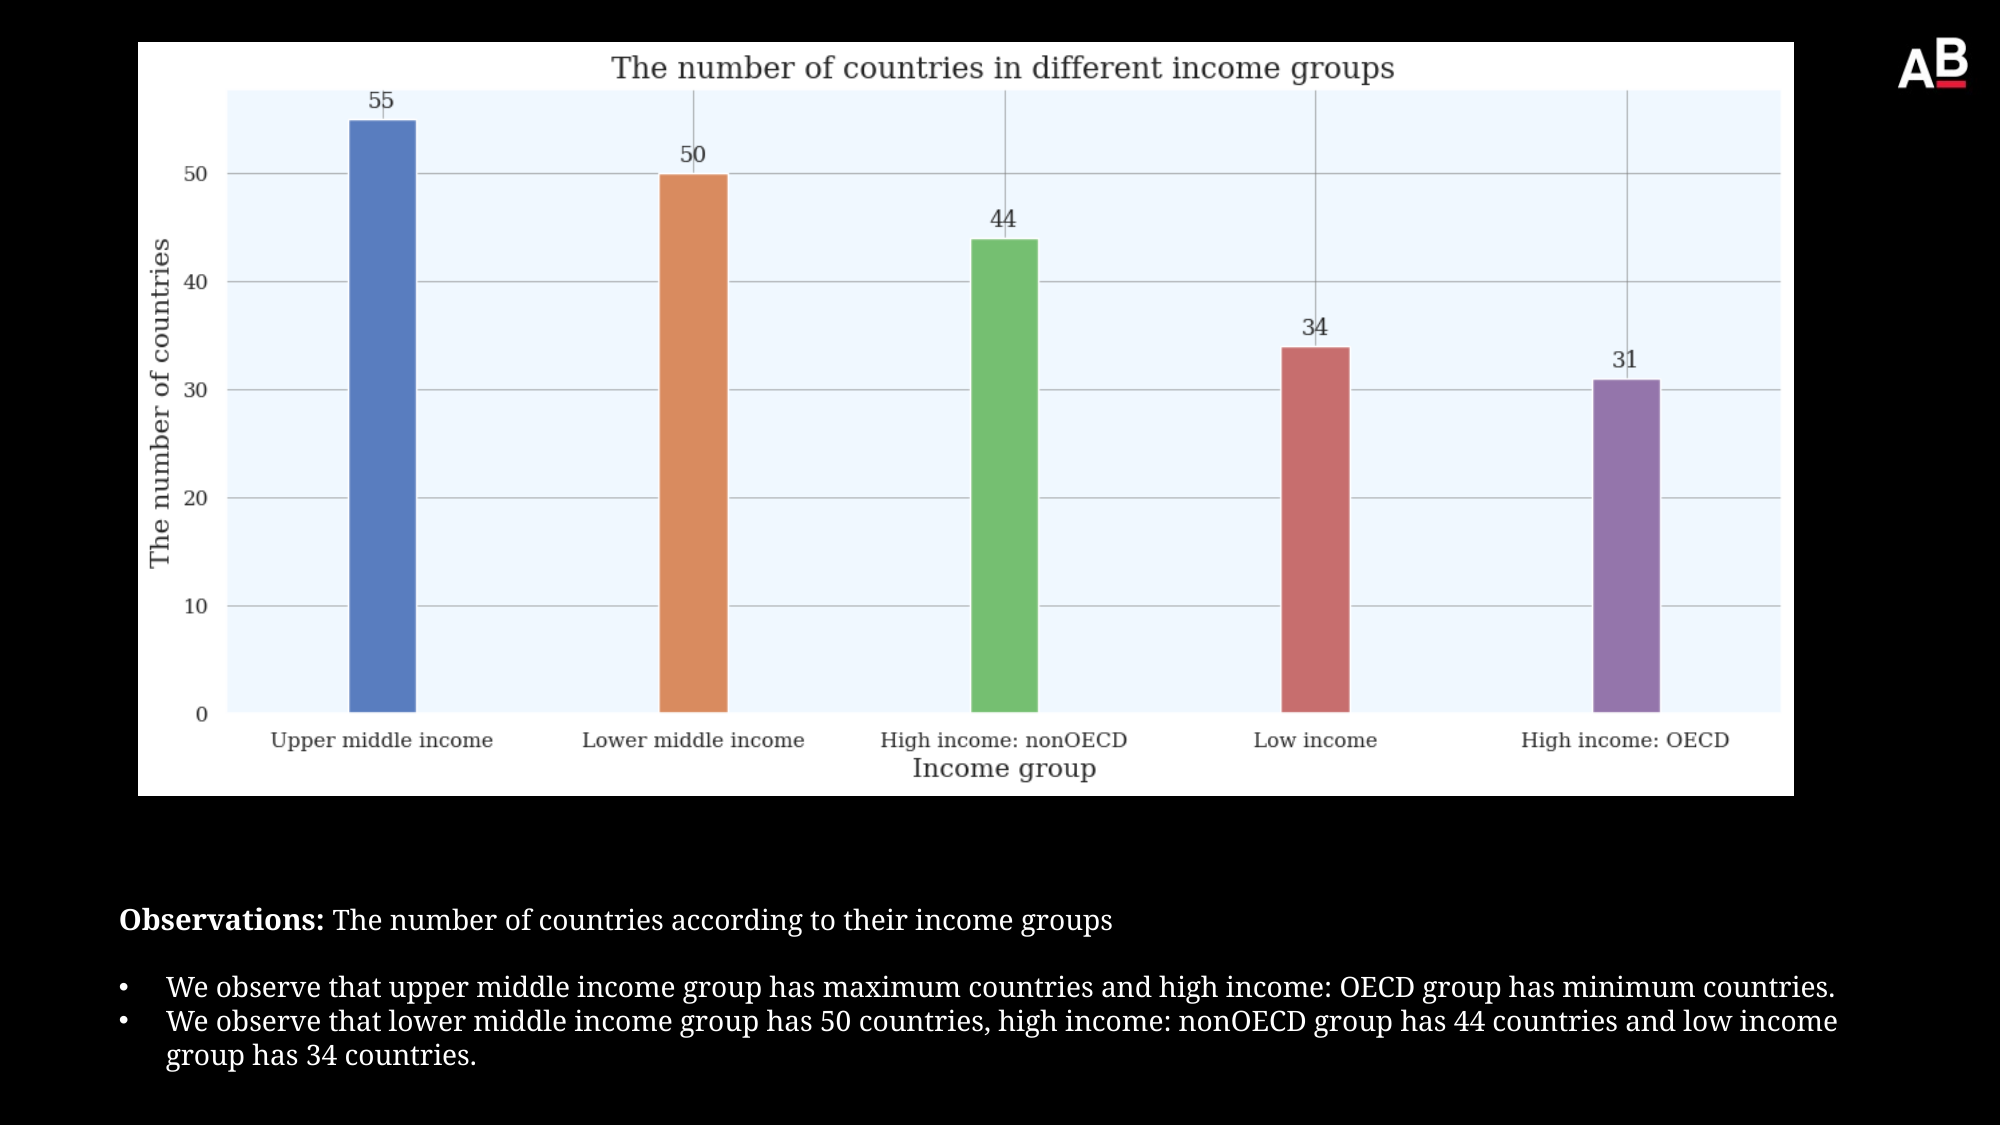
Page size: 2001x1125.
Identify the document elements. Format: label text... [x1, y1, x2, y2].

picture [137, 42, 1794, 797]
picture [1880, 10, 1986, 116]
text_box Observations: The number of countries according to their income groups We observe that upper middle income group has maximum countries and high income: OECD group has minimum countries. We observe that lower middle income group has 50 countries, high income: nonOECD group has 44 countries and low income group has 34 countries. [104, 893, 1896, 1079]
